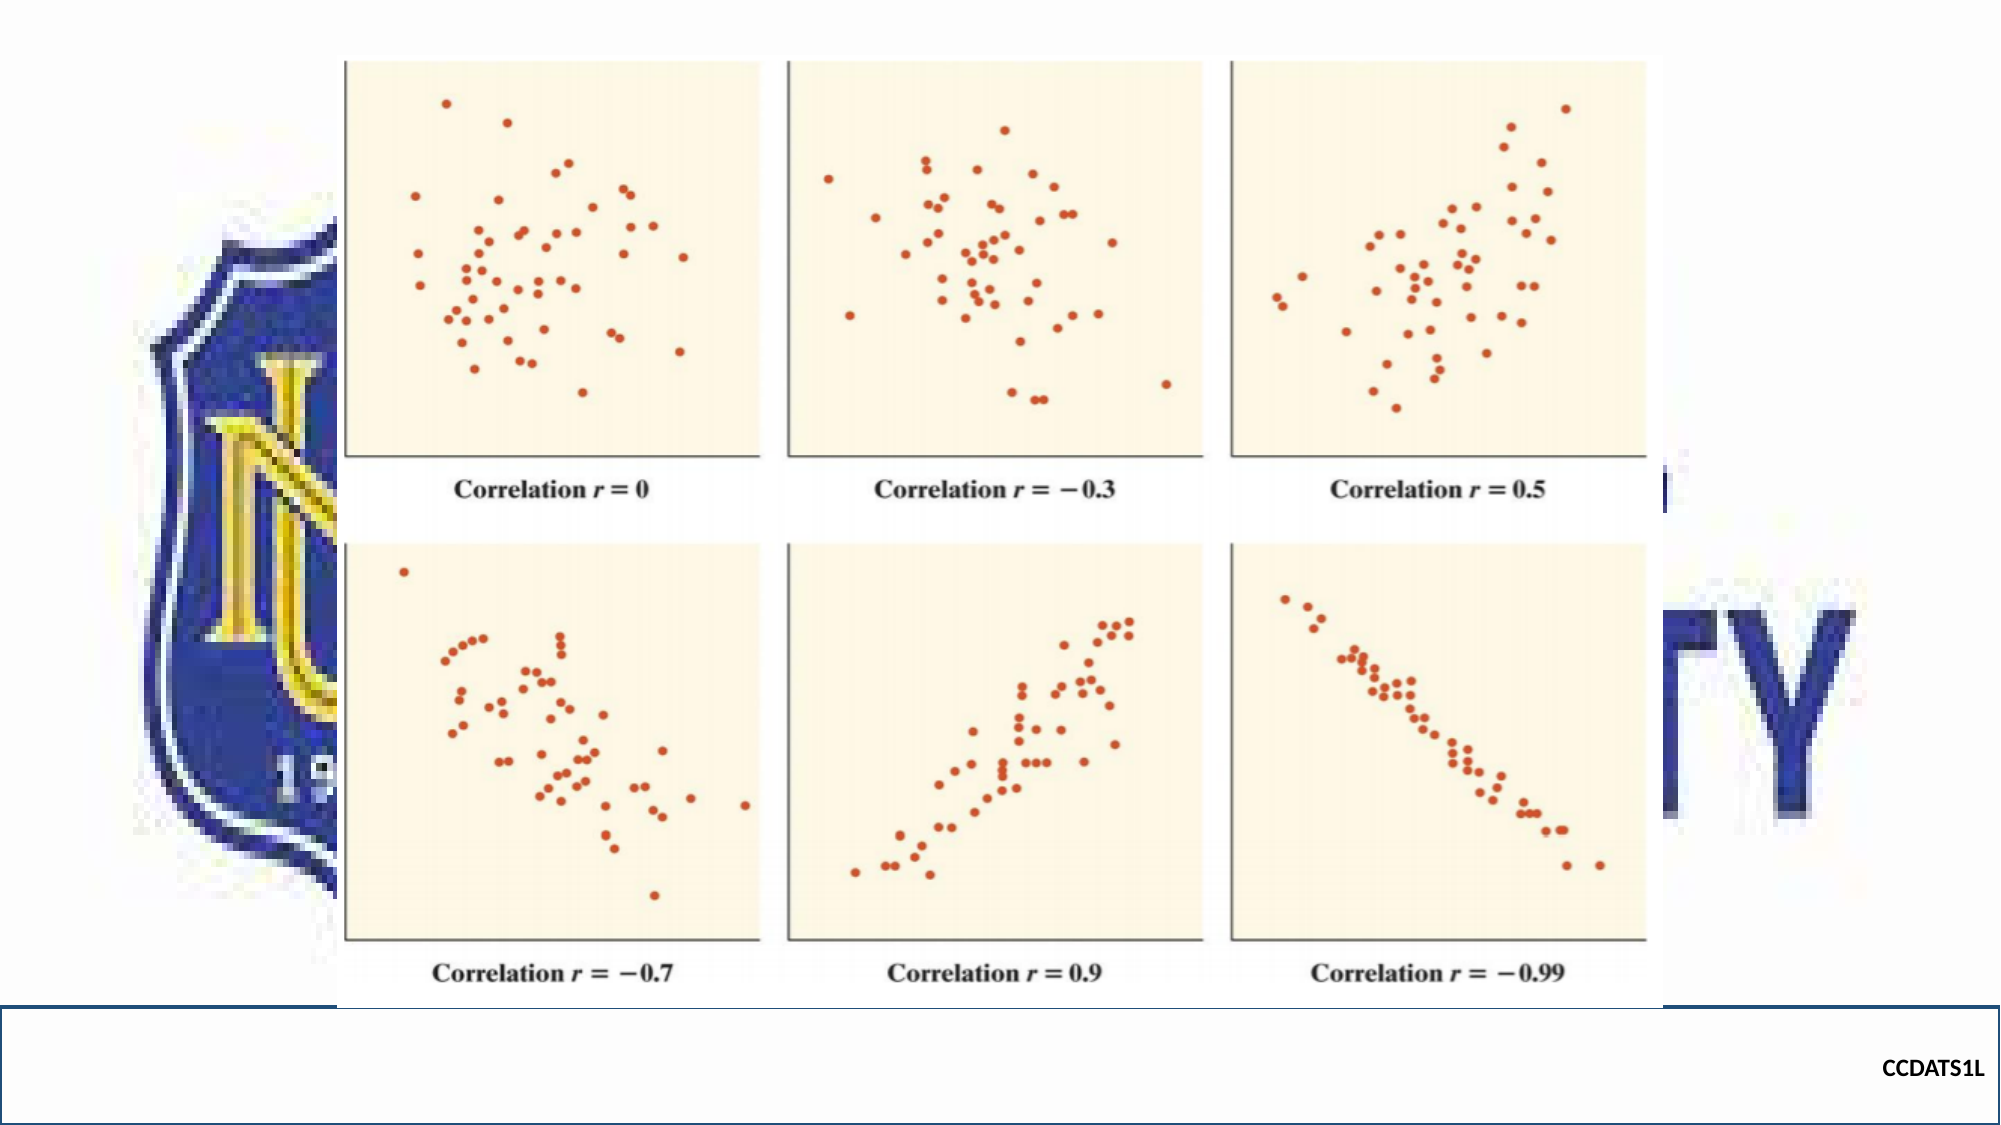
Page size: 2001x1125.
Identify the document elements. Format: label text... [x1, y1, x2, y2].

footer CCDATS1L [0, 1007, 2000, 1125]
picture [0, 0, 2000, 1008]
